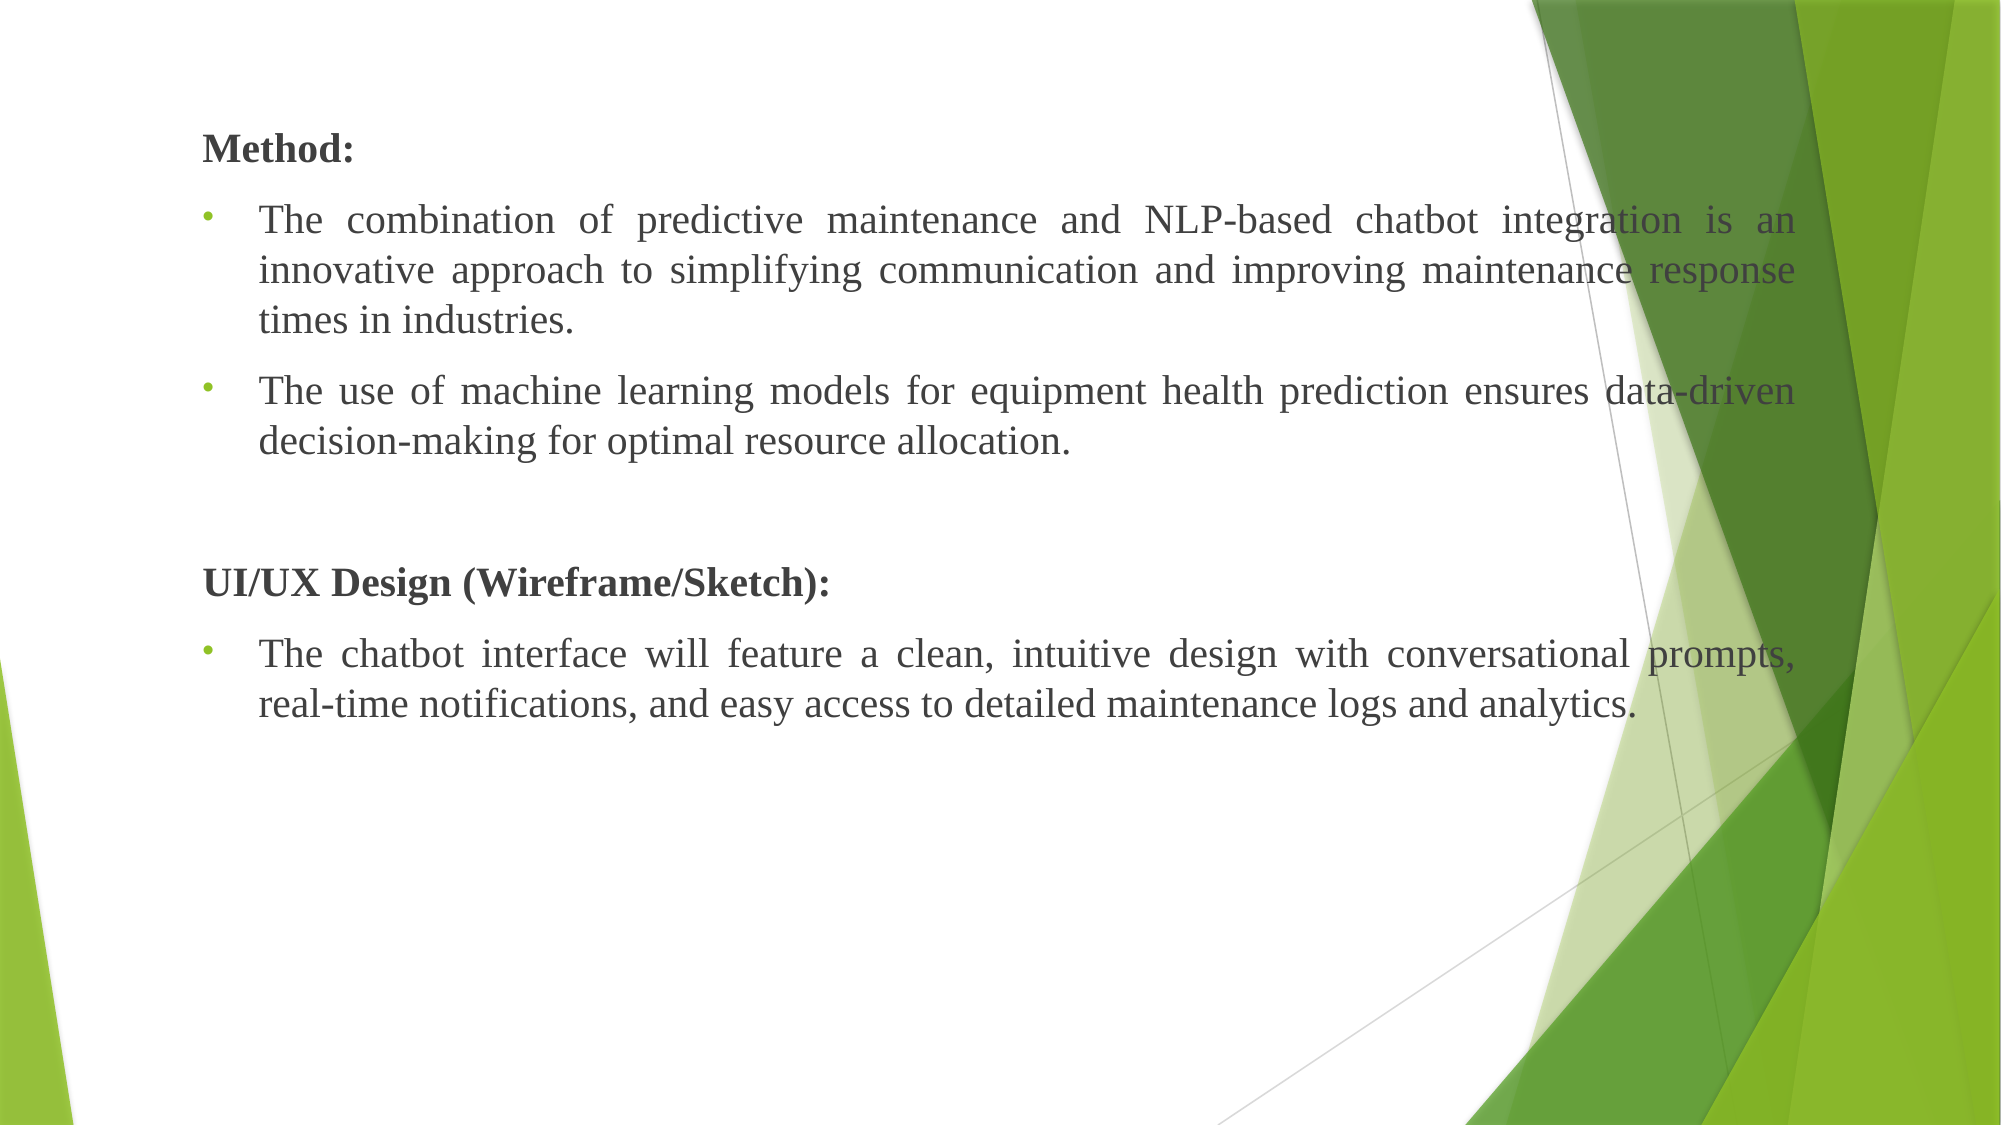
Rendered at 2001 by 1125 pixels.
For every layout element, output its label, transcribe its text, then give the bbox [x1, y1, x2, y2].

list Method: The combination of predictive maintenance and NLP-based chatbot integration is an innovative approach to simplifying communication and improving maintenance response times in industries. The use of machine learning models for equipment health prediction ensures data-driven decision-making for optimal resource allocation. UI/UX Design (Wireframe/Sketch): The chatbot interface will feature a clean, intuitive design with conversational prompts, real-time notifications, and easy access to detailed maintenance logs and analytics. [187, 112, 1813, 1010]
